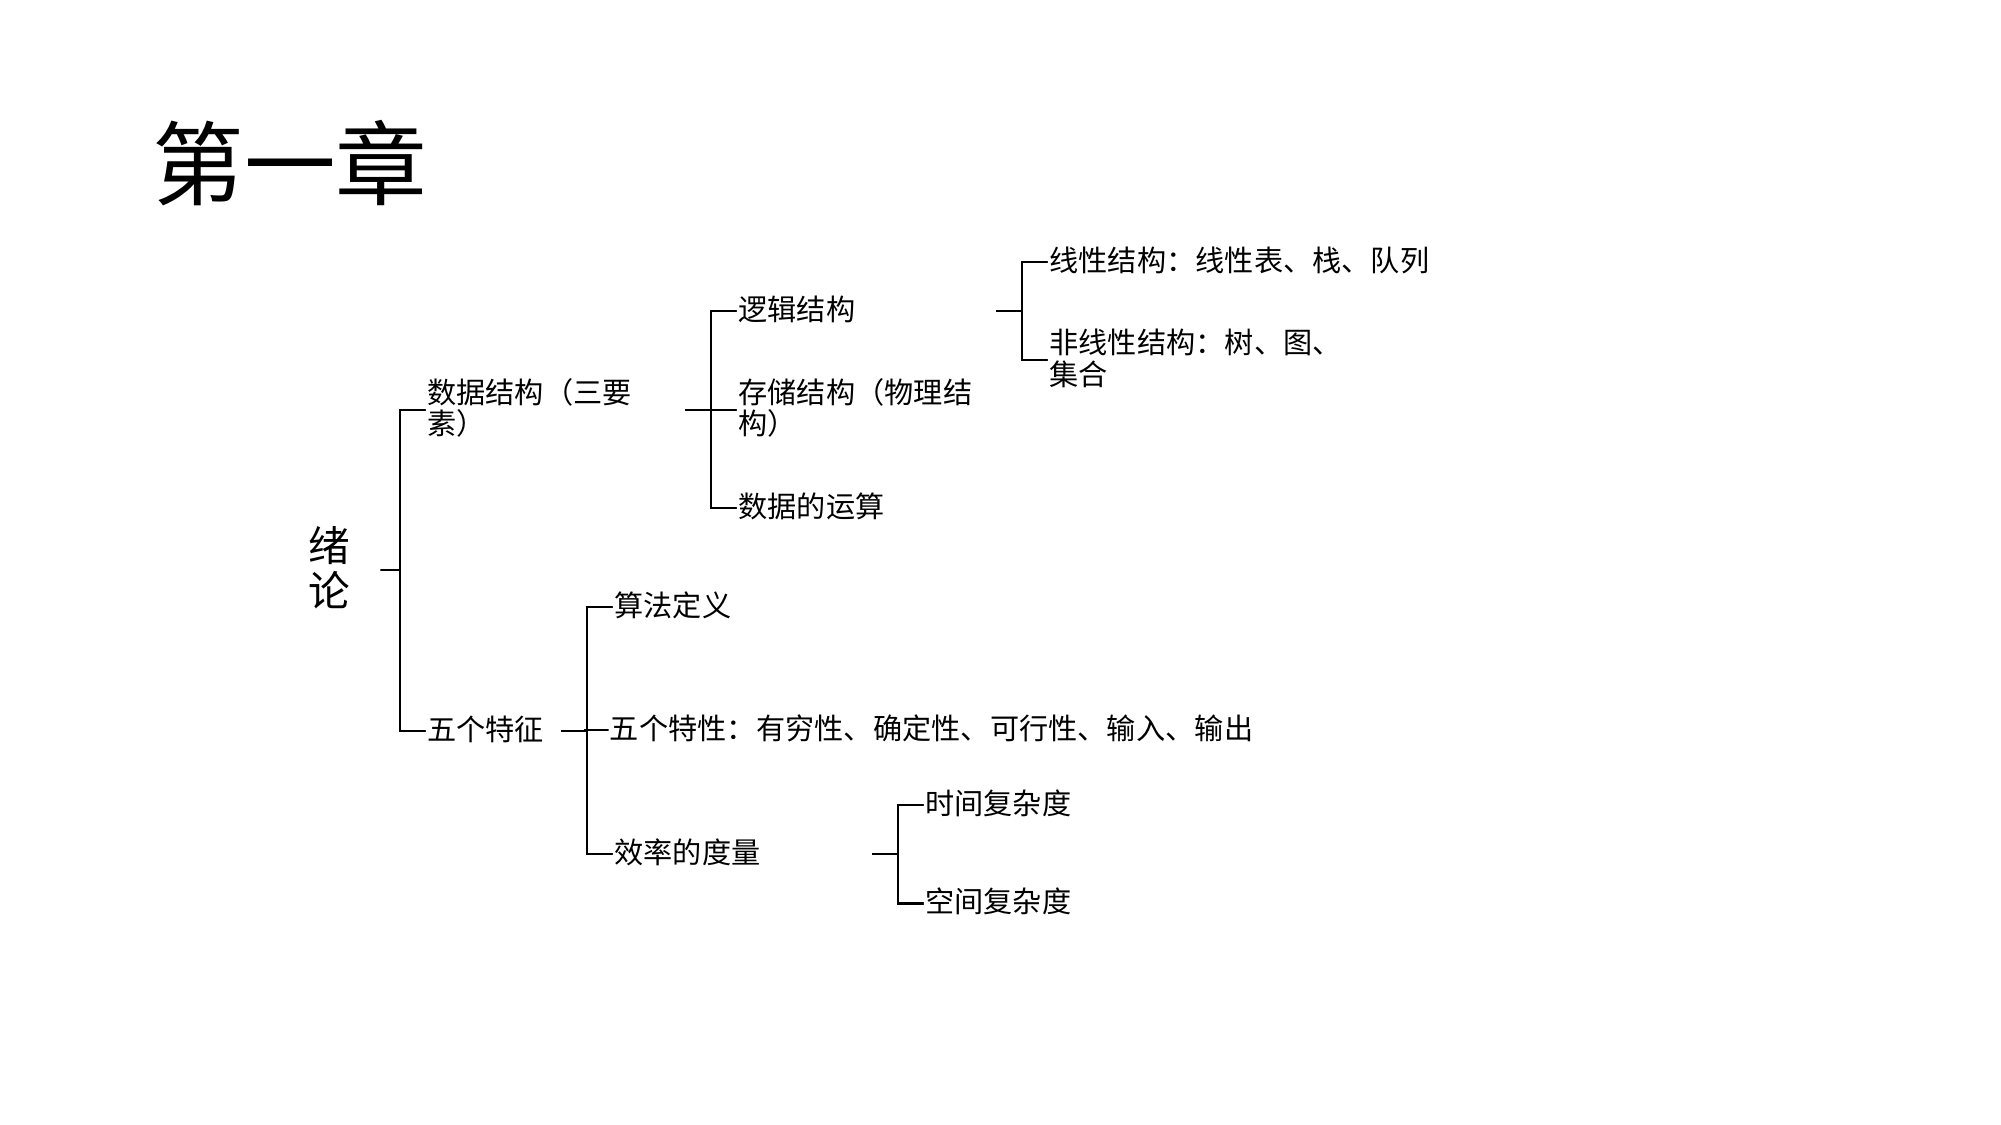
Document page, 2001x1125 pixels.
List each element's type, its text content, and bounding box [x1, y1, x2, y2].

title 第一章 [137, 59, 1863, 278]
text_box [311, 213, 1482, 952]
